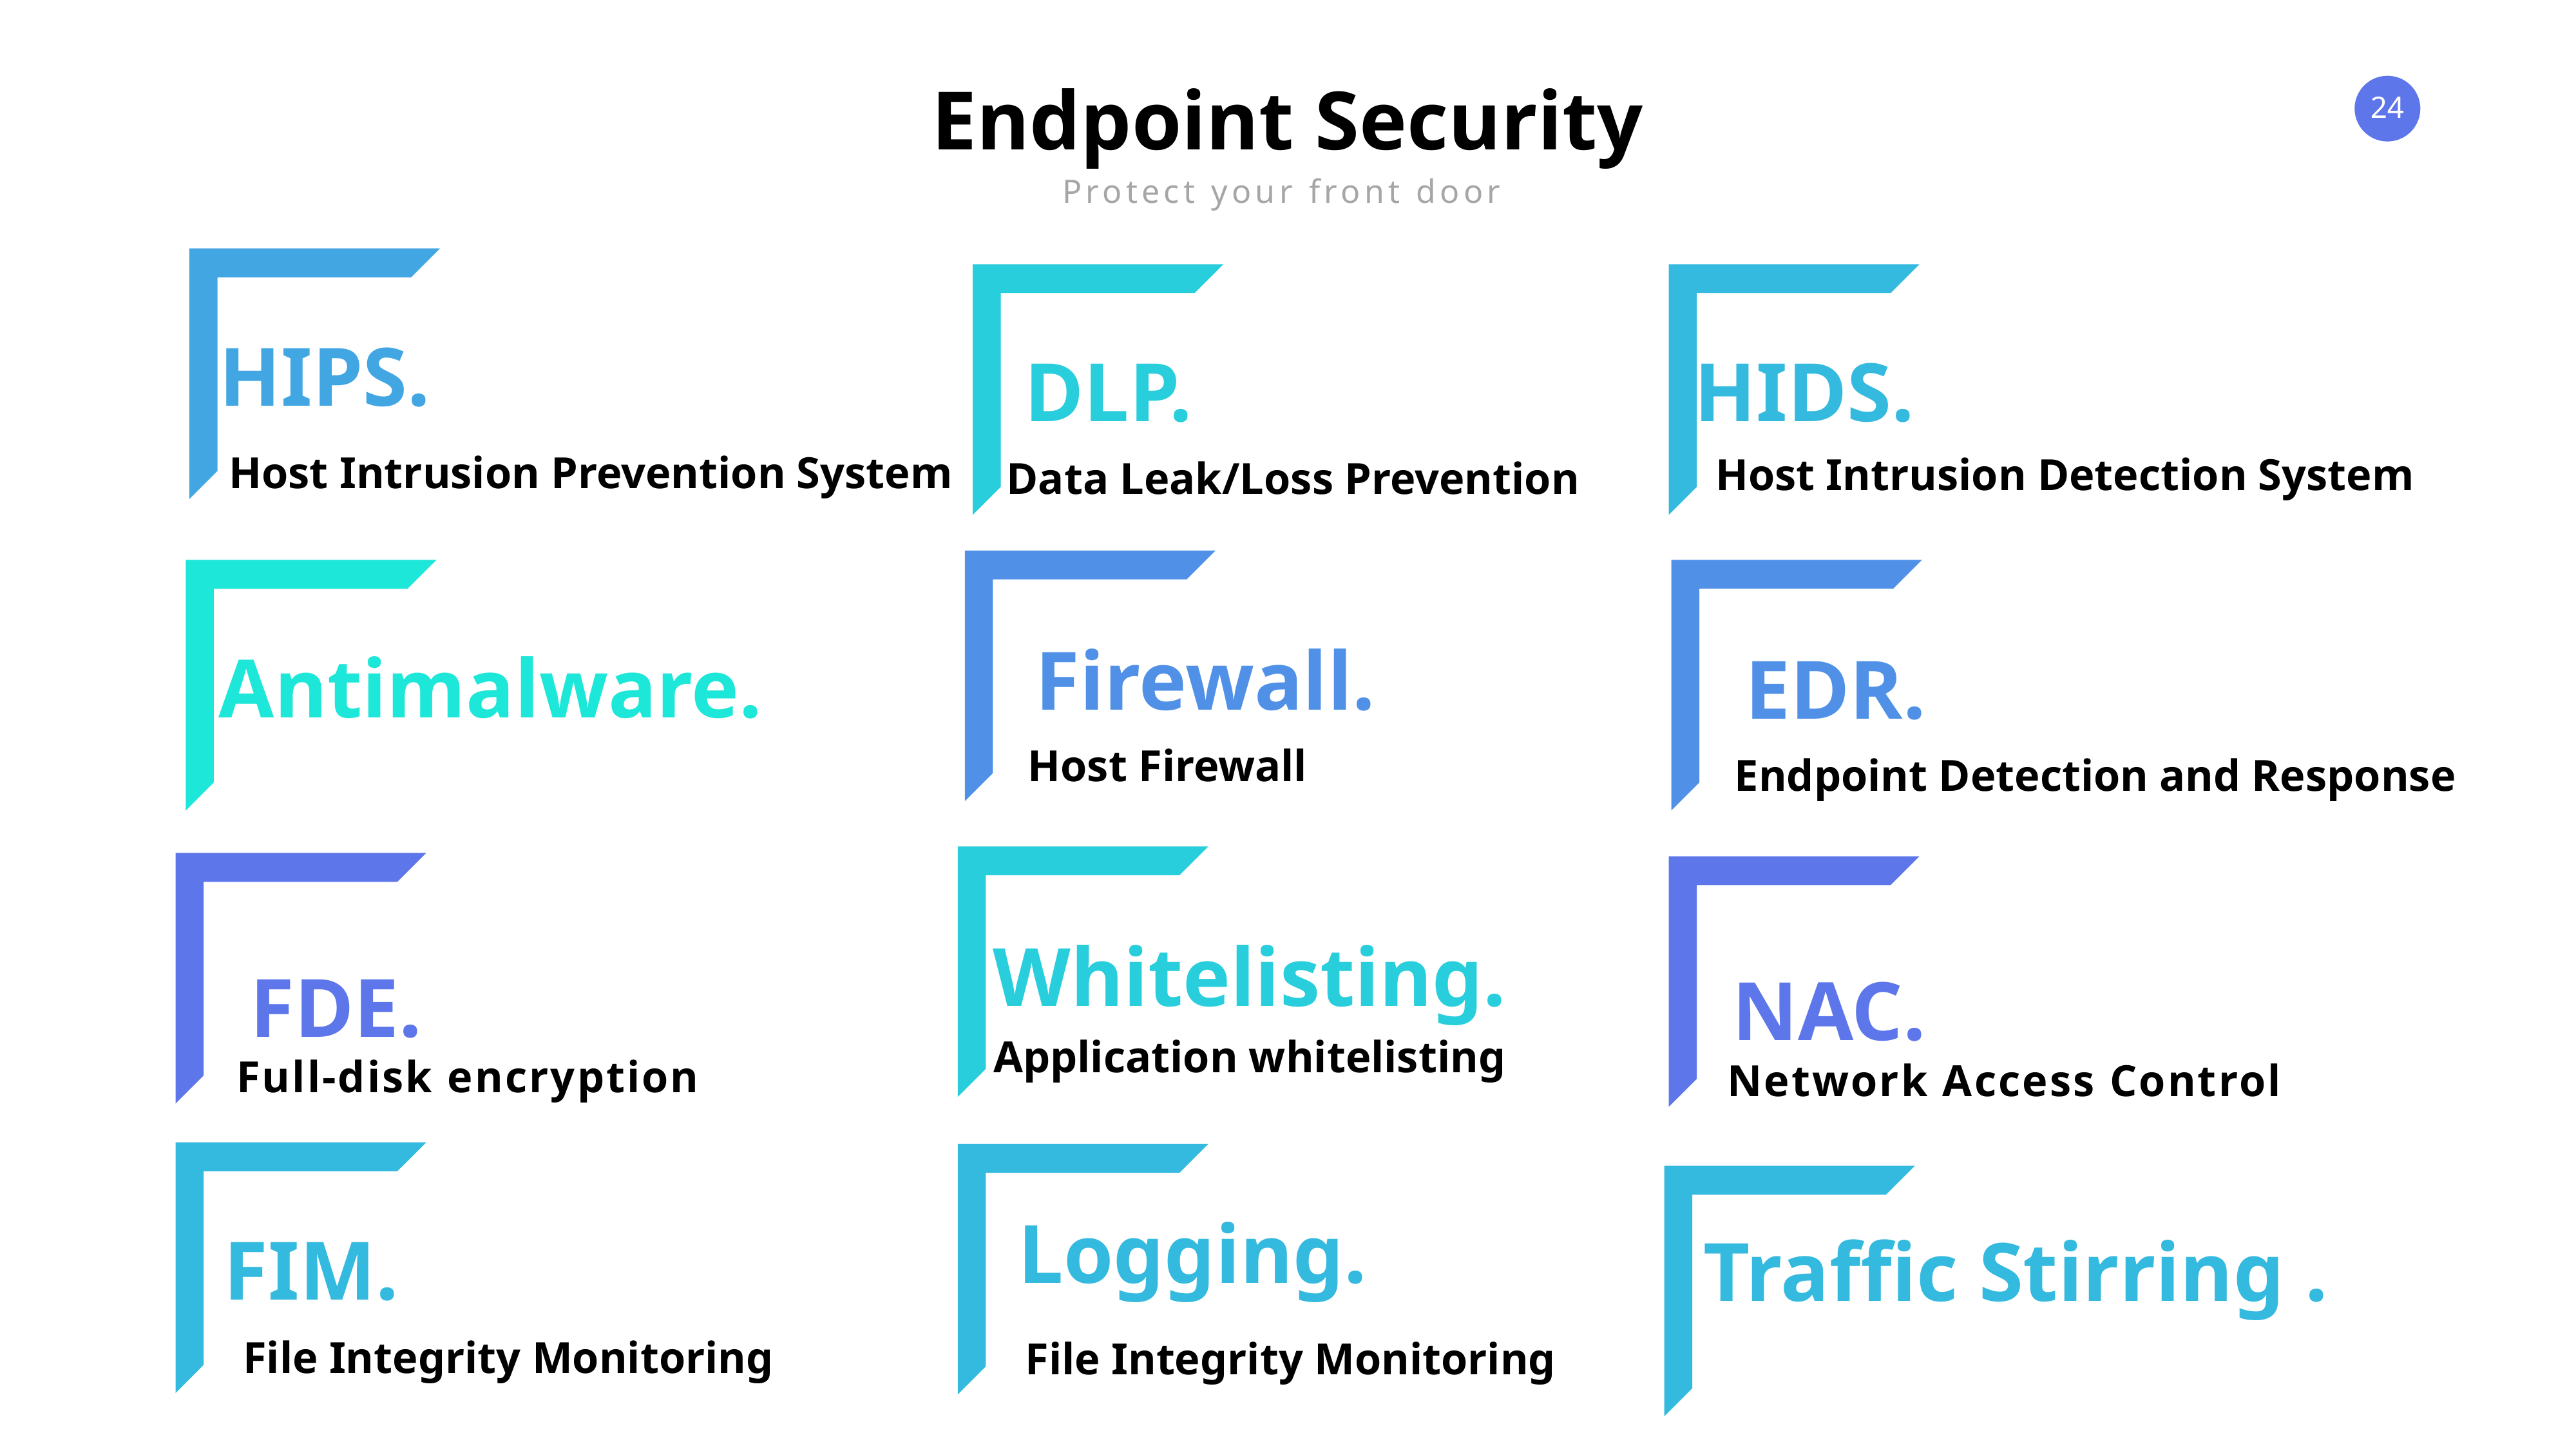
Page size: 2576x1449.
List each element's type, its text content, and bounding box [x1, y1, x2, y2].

text_box [1670, 559, 1924, 812]
text_box Full-disk encryption [227, 1045, 709, 1106]
text_box Network Access Control [1717, 1048, 2291, 1110]
text_box Traffic Stirring . [1693, 1216, 2338, 1323]
text_box EDR. [1735, 634, 1936, 741]
text_box [188, 247, 442, 501]
text_box Firewall. [1026, 624, 1386, 731]
text_box Logging. [1008, 1197, 1377, 1304]
text_box Whitelisting. [983, 920, 1517, 1027]
text_box [1668, 263, 1922, 516]
text_box [1668, 855, 1922, 1109]
text_box [964, 549, 1217, 803]
text_box Host Intrusion Detection System [1706, 442, 2436, 504]
text_box [175, 1141, 428, 1395]
text_box [957, 1143, 1210, 1396]
text_box [175, 852, 428, 1106]
text_box Data Leak/Loss Prevention [997, 446, 1590, 508]
text_box FIM. [215, 1215, 408, 1321]
text_box FDE. [240, 951, 432, 1045]
text_box Endpoint Security [922, 64, 1654, 171]
text_box [957, 846, 1210, 1099]
text_box Host Intrusion Prevention System [219, 440, 974, 502]
text_box File Integrity Monitoring [1015, 1327, 1577, 1388]
text_box Host Firewall [1018, 734, 1317, 795]
text_box Endpoint Detection and Response [1724, 743, 2466, 804]
text_box [972, 263, 1225, 516]
text_box DLP. [1015, 336, 1203, 443]
text_box HIDS. [1684, 336, 1925, 443]
text_box Protect your front door [1053, 166, 1523, 215]
text_box File Integrity Monitoring [233, 1325, 795, 1387]
text_box [185, 559, 439, 813]
text_box Antimalware. [209, 632, 772, 739]
text_box NAC. [1722, 954, 1936, 1048]
text_box HIPS. [210, 321, 441, 427]
text_box [1663, 1165, 1917, 1418]
text_box Application whitelisting [984, 1025, 1516, 1086]
